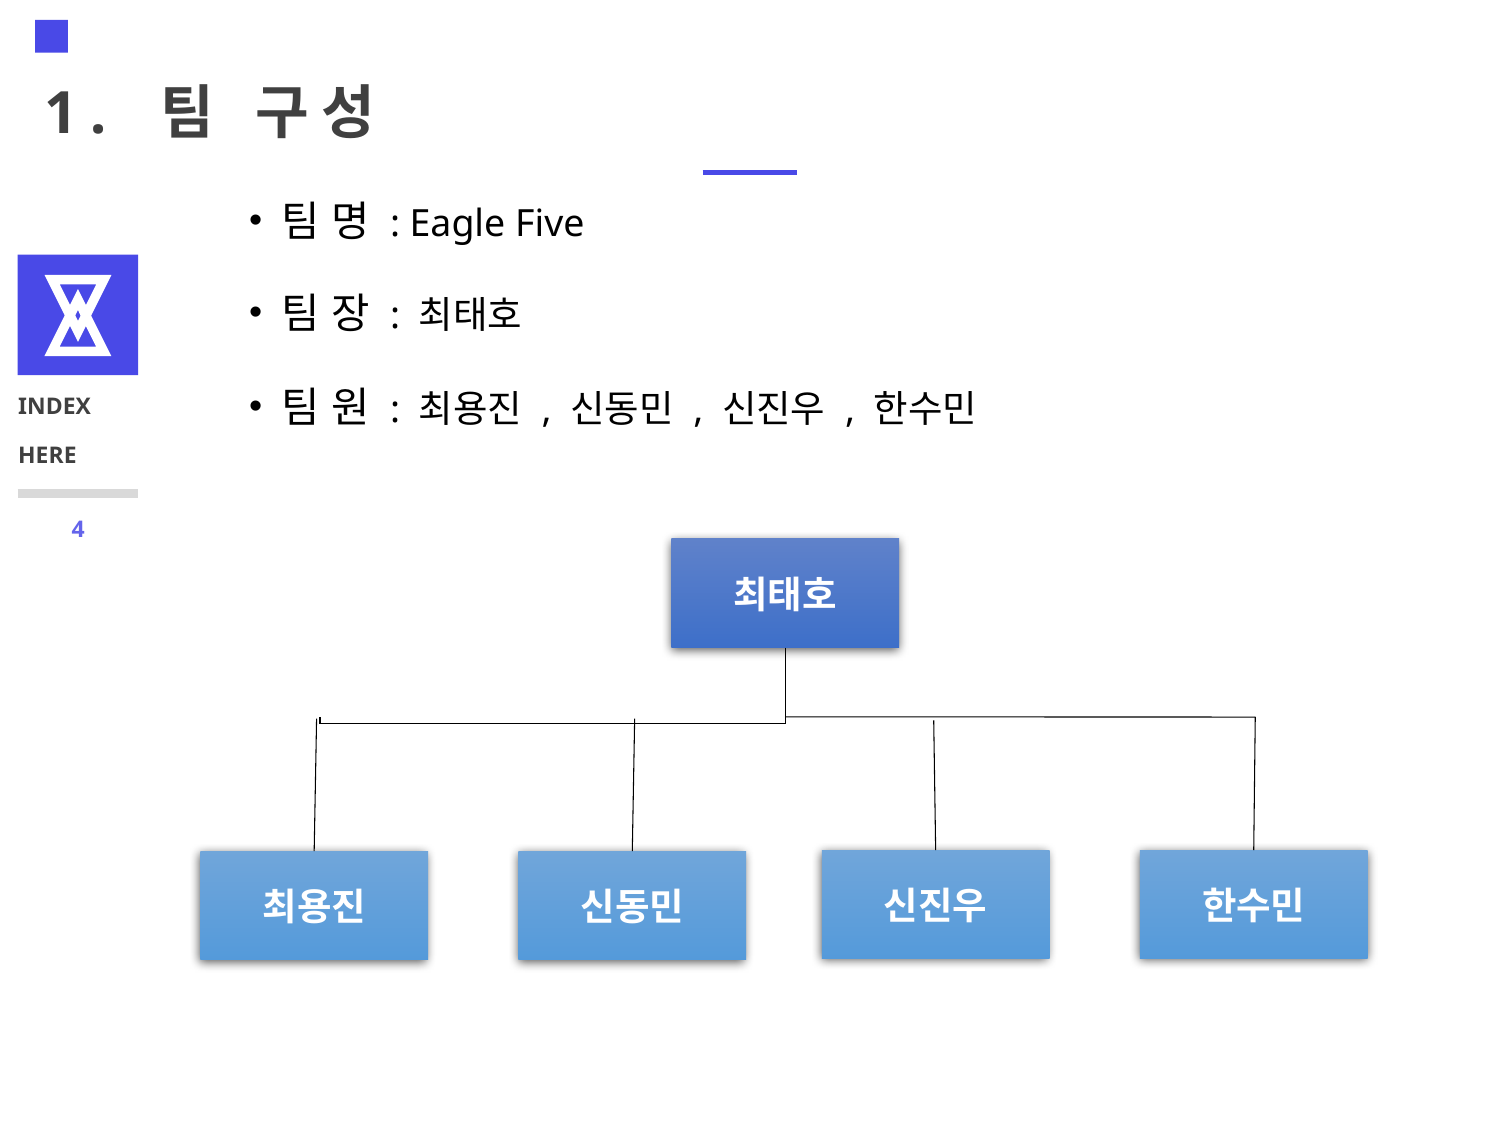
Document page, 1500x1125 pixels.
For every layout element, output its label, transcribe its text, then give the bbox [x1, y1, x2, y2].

list INDEX HERE [18, 387, 139, 473]
text_box 팀 장 : 최태호 [234, 279, 1360, 344]
slide_number 4 [18, 514, 139, 547]
title 1. 팀 구성 [44, 70, 868, 159]
list 1 [35, 19, 68, 53]
text_box 팀 명 : Eagle Five [234, 187, 1360, 253]
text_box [200, 538, 1368, 960]
text_box [50, 278, 106, 315]
text_box [50, 297, 106, 353]
text_box 팀 원 : 최용진 , 신동민 , 신진우 , 한수민 [234, 372, 1360, 438]
